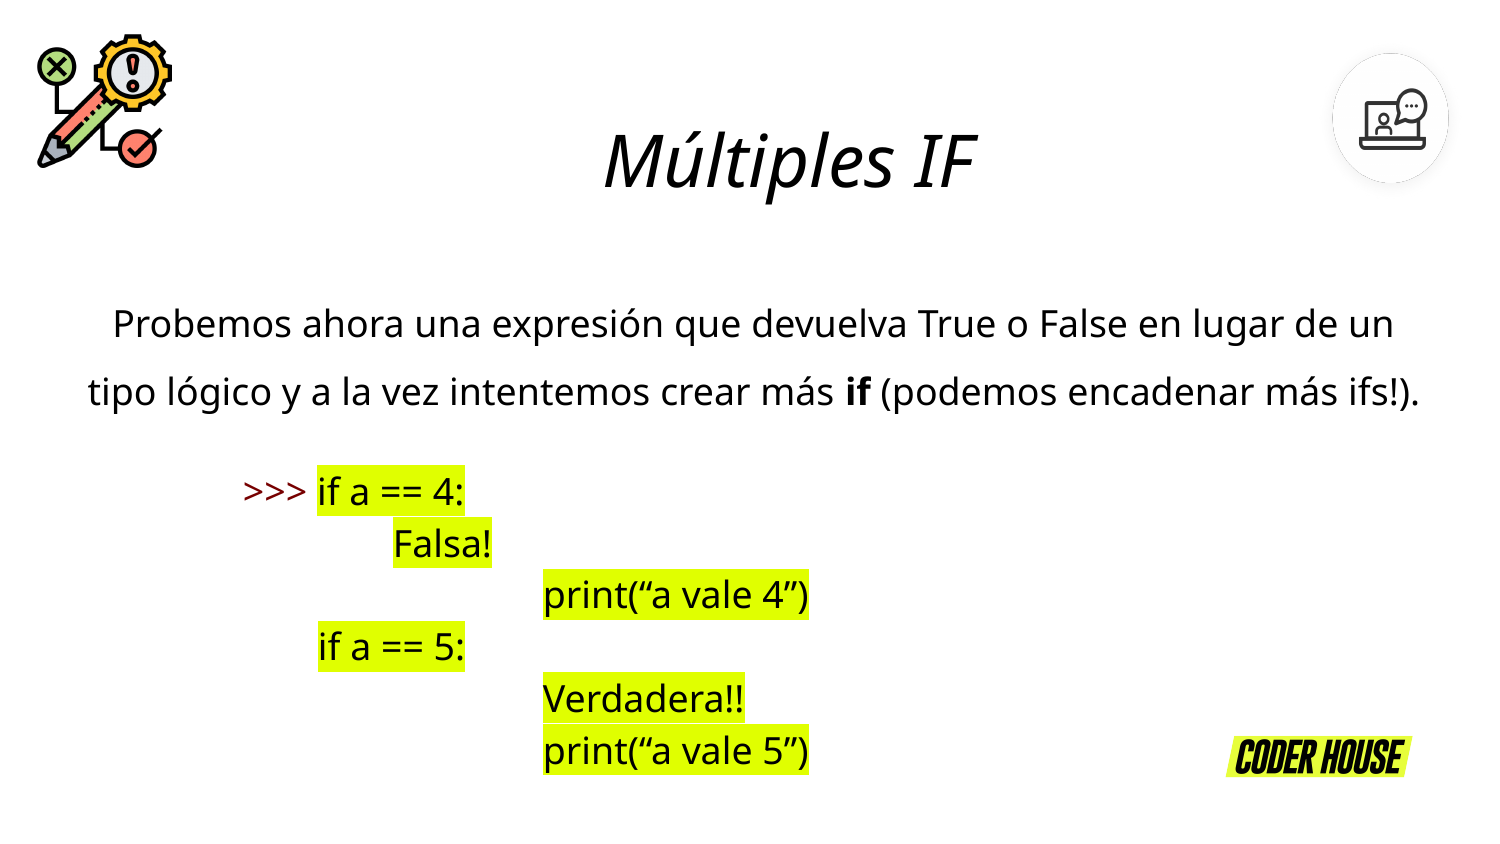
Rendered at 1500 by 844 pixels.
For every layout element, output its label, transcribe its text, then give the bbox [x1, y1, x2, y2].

picture [1221, 728, 1417, 784]
text_box Múltiples IF [334, 76, 1242, 240]
picture [35, 31, 174, 171]
picture [1317, 36, 1463, 199]
text_box Probemos ahora una expresión que devuelva True o False en lugar de un tipo lógico y a la vez intentemos crear más if (podemos encadenar más ifs!). [62, 262, 1446, 428]
text_box >>> if a == 4: Falsa! print(“a vale 4”) if a == 5: Verdadera!! print(“a vale 5”) [227, 446, 1272, 679]
